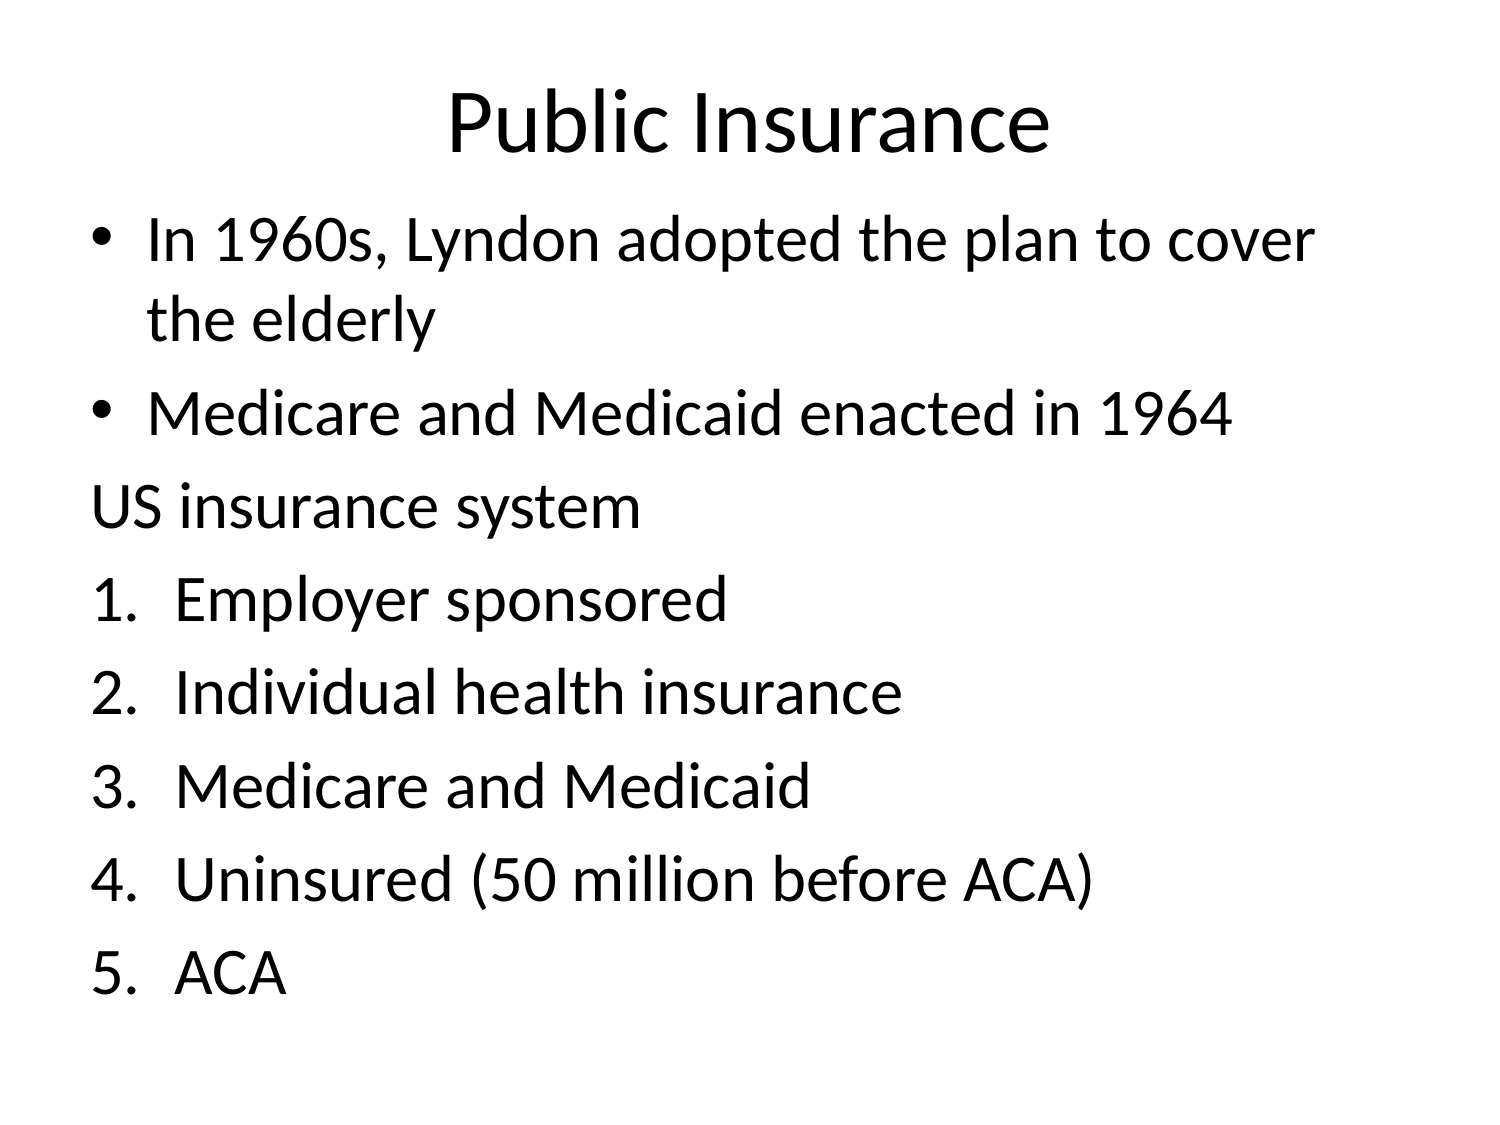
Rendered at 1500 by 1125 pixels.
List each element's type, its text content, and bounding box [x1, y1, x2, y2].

title Public Insurance [74, 44, 1426, 187]
list In 1960s, Lyndon adopted the plan to cover the elderly Medicare and Medicaid enacted in 1964 US insurance system Employer sponsored Individual health insurance Medicare and Medicaid Uninsured (50 million before ACA) ACA [74, 187, 1426, 1063]
